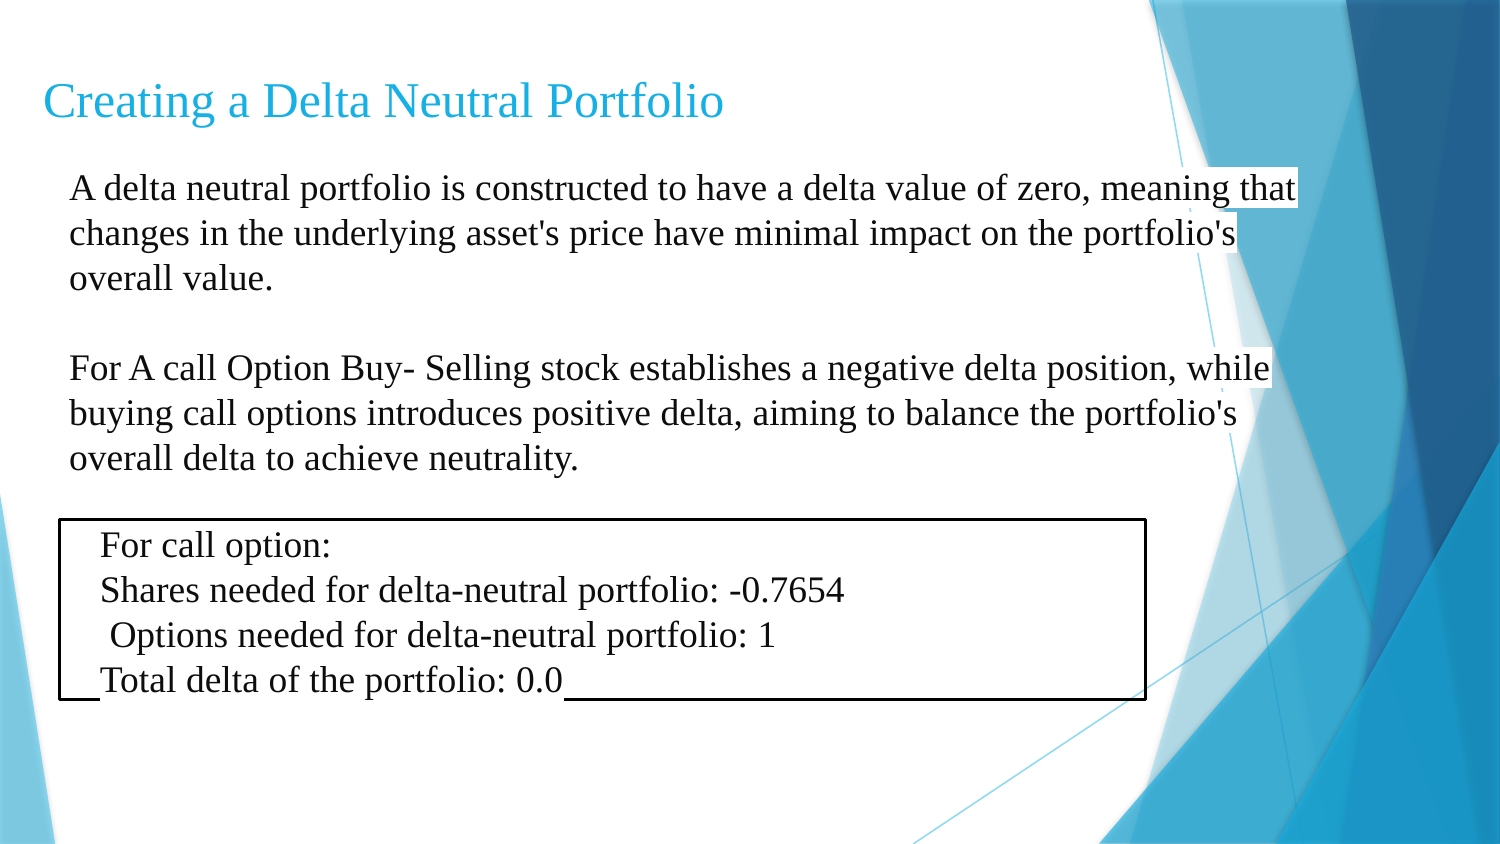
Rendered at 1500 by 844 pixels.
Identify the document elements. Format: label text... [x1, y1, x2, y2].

title Creating a Delta Neutral Portfolio [28, 0, 1270, 147]
subtitle A delta neutral portfolio is constructed to have a delta value of zero, meaning that changes in the underlying asset's price have minimal impact on the portfolio's overall value. For A call Option Buy- Selling stock establishes a negative delta position, while buying call options introduces positive delta, aiming to balance the portfolio's overall delta to achieve neutrality. [28, 147, 1358, 514]
text_box For call option: Shares needed for delta-neutral portfolio: -0.7654 Options needed for delta-neutral portfolio: 1 Total delta of the portfolio: 0.0 [58, 518, 1147, 701]
